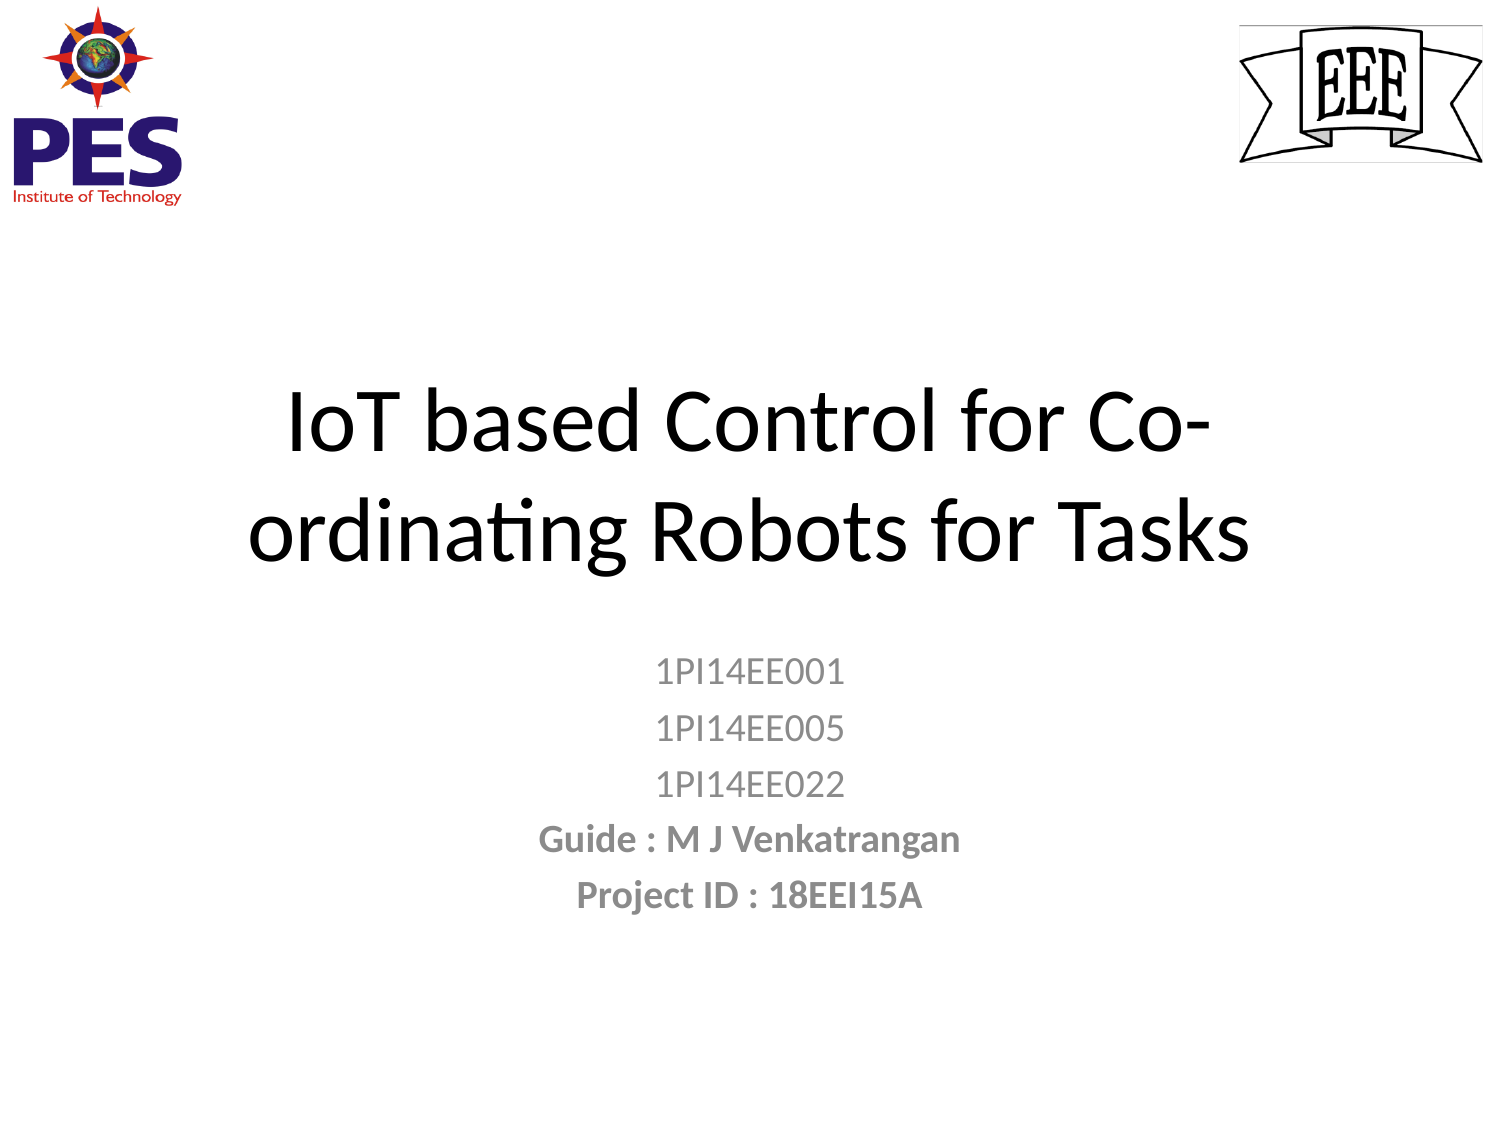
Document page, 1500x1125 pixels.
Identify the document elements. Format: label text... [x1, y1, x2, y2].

title IoT based Control for Co-ordinating Robots for Tasks [112, 349, 1388, 591]
picture [1238, 25, 1484, 163]
subtitle 1PI14EE001 1PI14EE005 1PI14EE022 Guide : M J Venkatrangan Project ID : 18EEI15A [225, 637, 1275, 925]
picture [0, 0, 195, 212]
